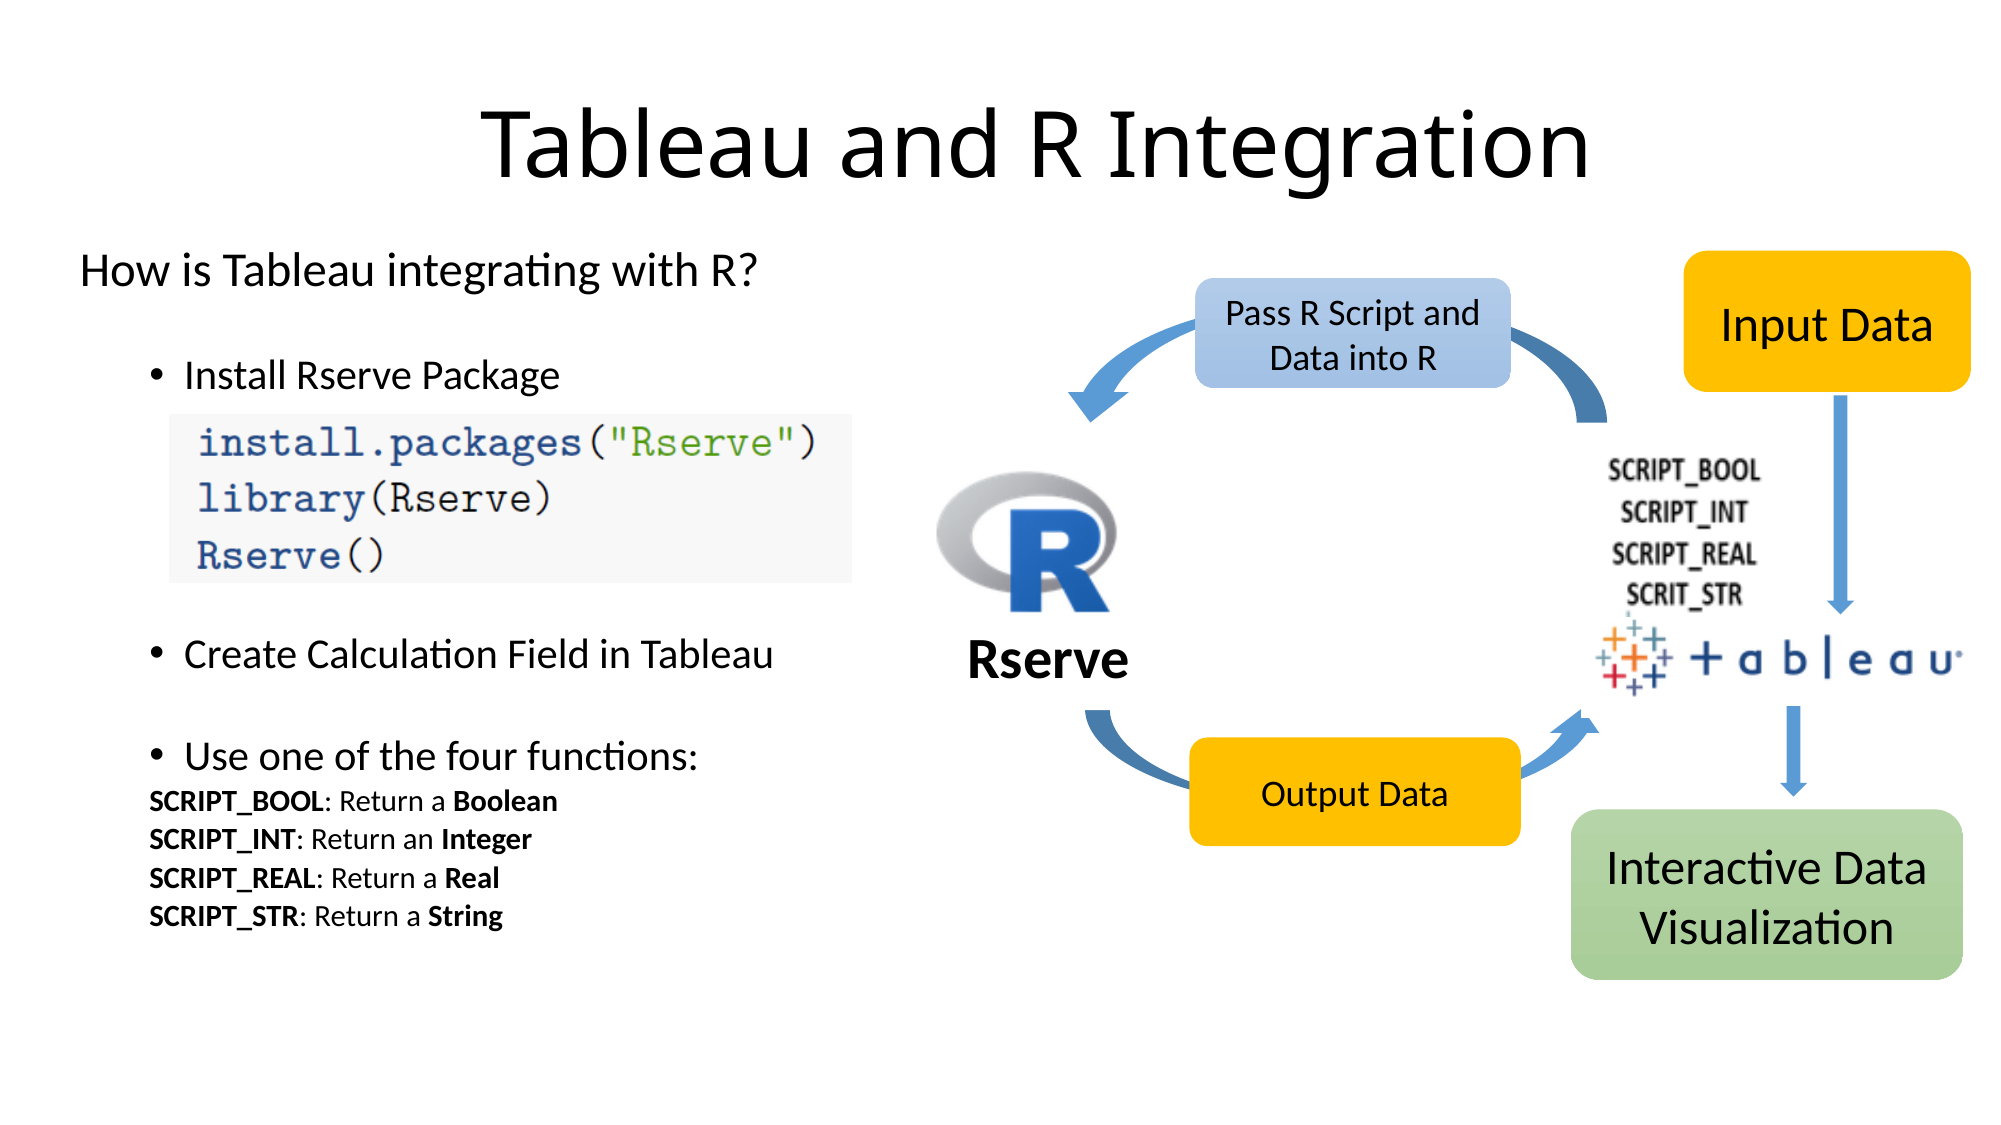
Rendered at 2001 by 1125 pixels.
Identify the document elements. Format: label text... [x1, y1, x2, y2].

picture [1581, 431, 1983, 718]
list How is Tableau integrating with R? Install Rserve Package Create Calculation Field in Tableau Use one of the four functions: SCRIPT_BOOL: Return a Boolean SCRIPT_INT: Return an Integer SCRIPT_REAL: Return a Real SCRIPT_STR: Return a String [64, 237, 935, 996]
text_box [1523, 707, 1602, 780]
text_box Pass R Script and Data into R [1194, 277, 1512, 389]
title Tableau and R Integration [186, 38, 1912, 257]
text_box Input Data [1681, 249, 1973, 394]
text_box [1084, 711, 1187, 790]
text_box [1065, 318, 1194, 425]
text_box [1512, 326, 1609, 424]
picture [901, 450, 1173, 634]
picture [169, 414, 852, 583]
text_box Output Data [1187, 735, 1523, 848]
text_box Rserve [935, 599, 1197, 711]
text_box Interactive Data Visualization [1570, 808, 1964, 981]
text_box [1824, 394, 1857, 612]
text_box [1777, 718, 1810, 799]
